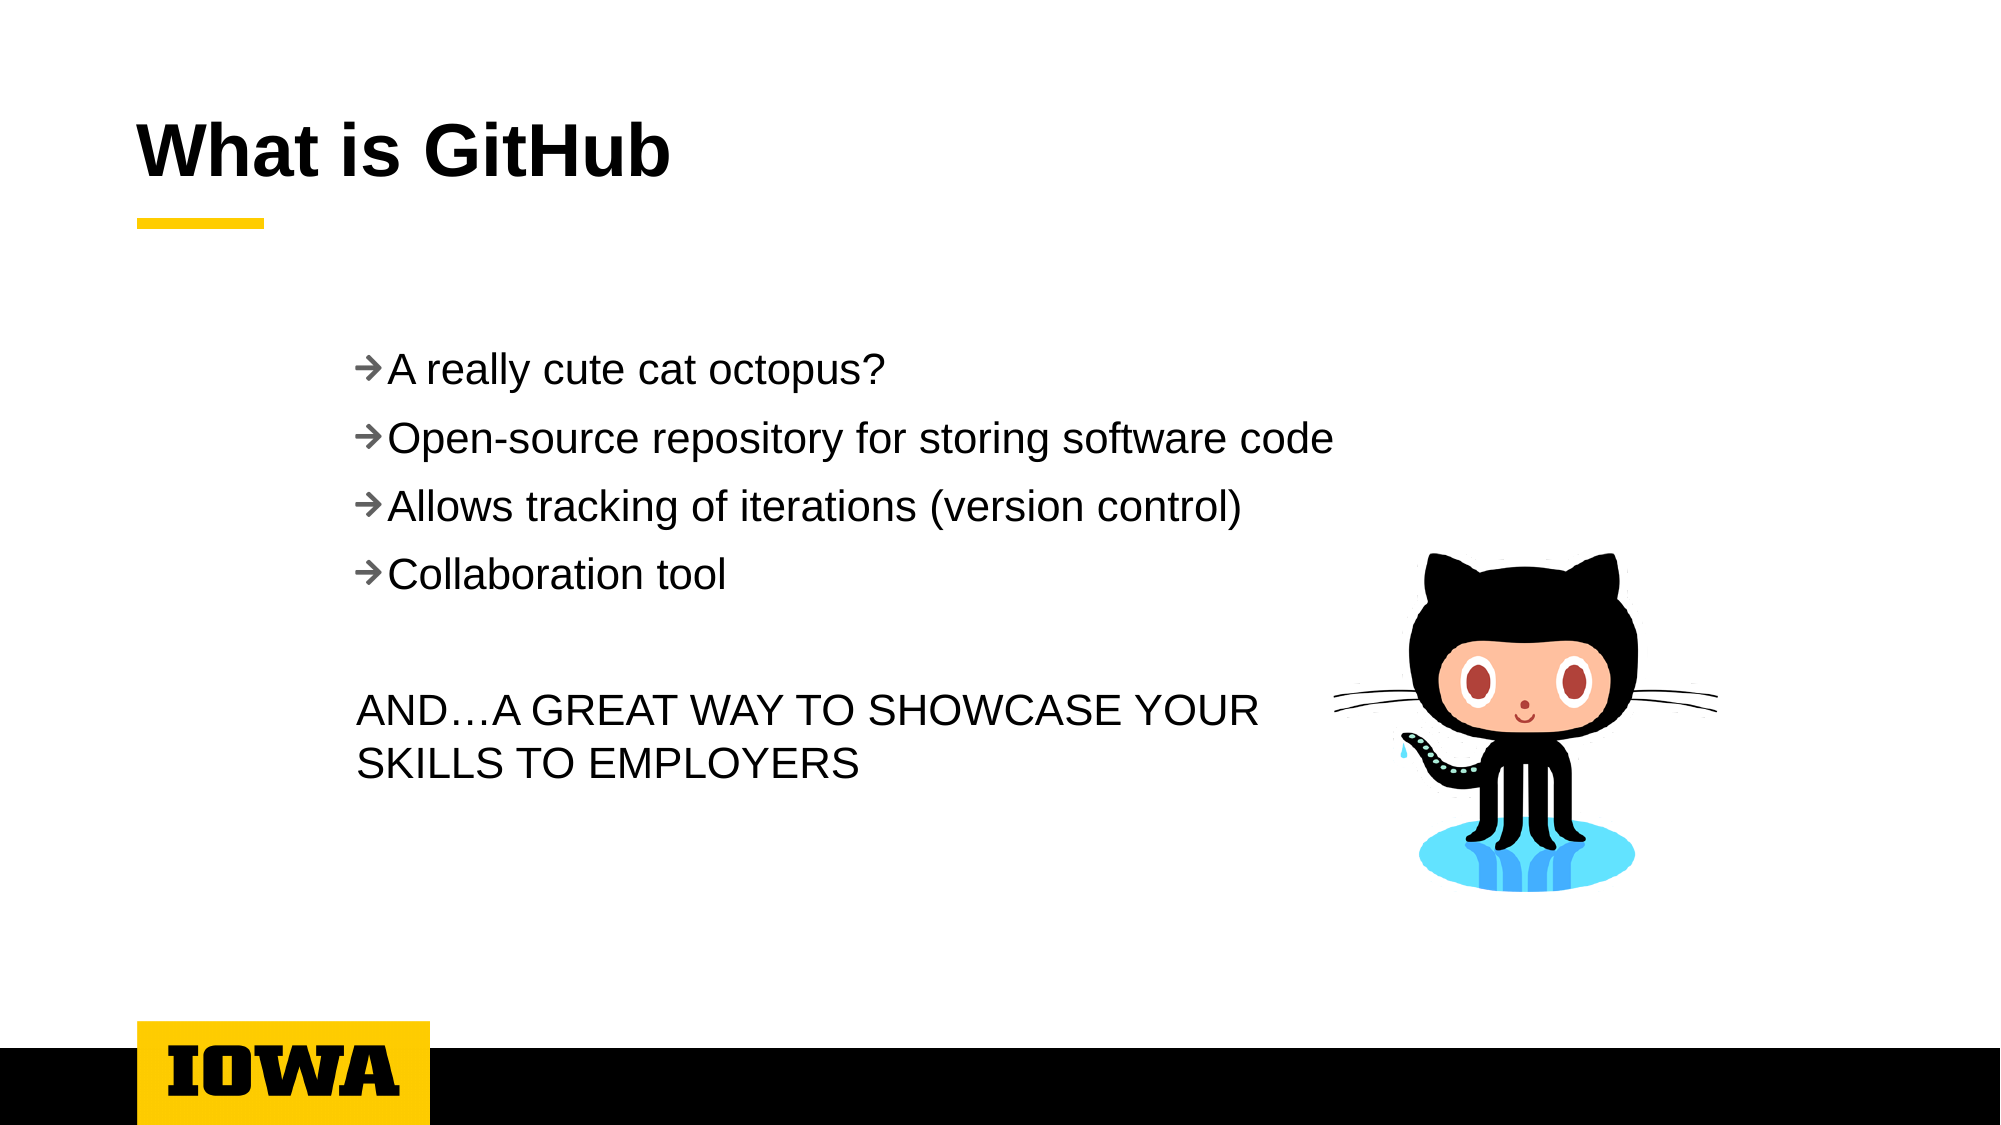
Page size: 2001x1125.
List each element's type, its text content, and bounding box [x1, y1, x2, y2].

picture [355, 421, 386, 451]
picture [355, 557, 386, 587]
picture [355, 352, 386, 383]
picture [1310, 500, 1735, 926]
list A really cute cat octopus? Open-source repository for storing software code Allows tracking of iterations (version control) Collaboration tool AND…A GREAT WAY TO SHOWCASE YOUR SKILLS TO EMPLOYERS [340, 333, 1370, 894]
picture [137, 1021, 430, 1125]
title What is GitHub [121, 81, 1847, 224]
picture [355, 489, 386, 519]
